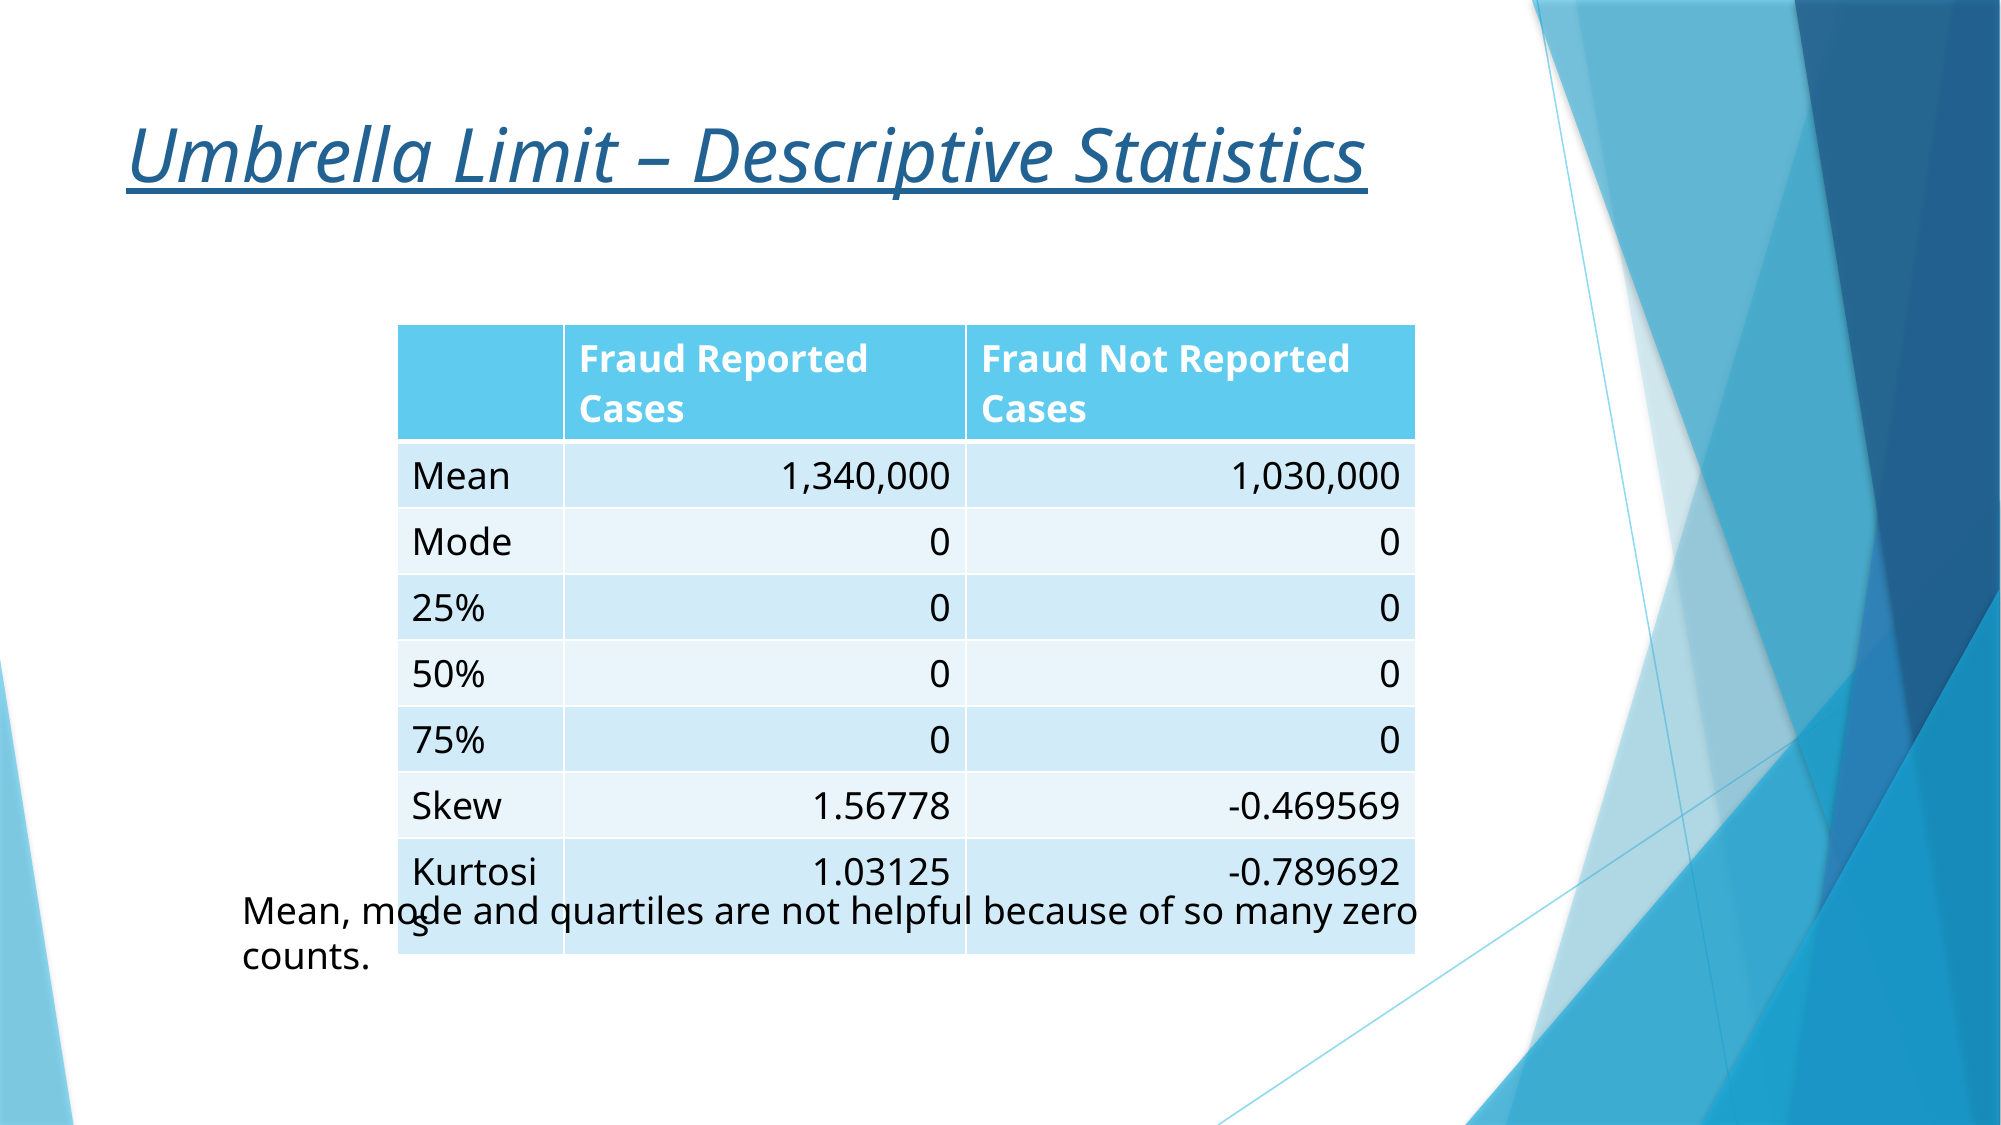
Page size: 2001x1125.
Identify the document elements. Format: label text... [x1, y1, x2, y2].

table_cell Skew [398, 773, 563, 837]
table_cell 25% [398, 575, 563, 639]
table_cell Mode [398, 509, 563, 573]
table_cell 0 [565, 575, 965, 639]
table_cell 1,340,000 [565, 444, 965, 507]
table_header Fraud Not Reported Cases [967, 325, 1415, 439]
table_cell -0.789692 [967, 839, 1415, 879]
table_cell 1,030,000 [967, 444, 1415, 507]
table_header [398, 325, 563, 439]
table_cell 0 [565, 707, 965, 771]
table_cell 0 [967, 707, 1415, 771]
table_cell Mean [398, 444, 563, 507]
table_cell Kurtosis [398, 839, 563, 879]
table_cell 0 [967, 575, 1415, 639]
table_cell 75% [398, 707, 563, 771]
table_cell 0 [565, 641, 965, 705]
table_cell 50% [398, 641, 563, 705]
table_cell 0 [967, 641, 1415, 705]
table_cell 0 [967, 509, 1415, 573]
text_box Mean, mode and quartiles are not helpful because of so many zero counts. [227, 879, 1494, 985]
table_cell 1.03125 [565, 839, 965, 879]
table_cell -0.469569 [967, 773, 1415, 837]
title Umbrella Limit – Descriptive Statistics [111, 99, 1522, 317]
table_cell 0 [565, 509, 965, 573]
table_header Fraud Reported Cases [565, 325, 965, 439]
table_cell 1.56778 [565, 773, 965, 837]
